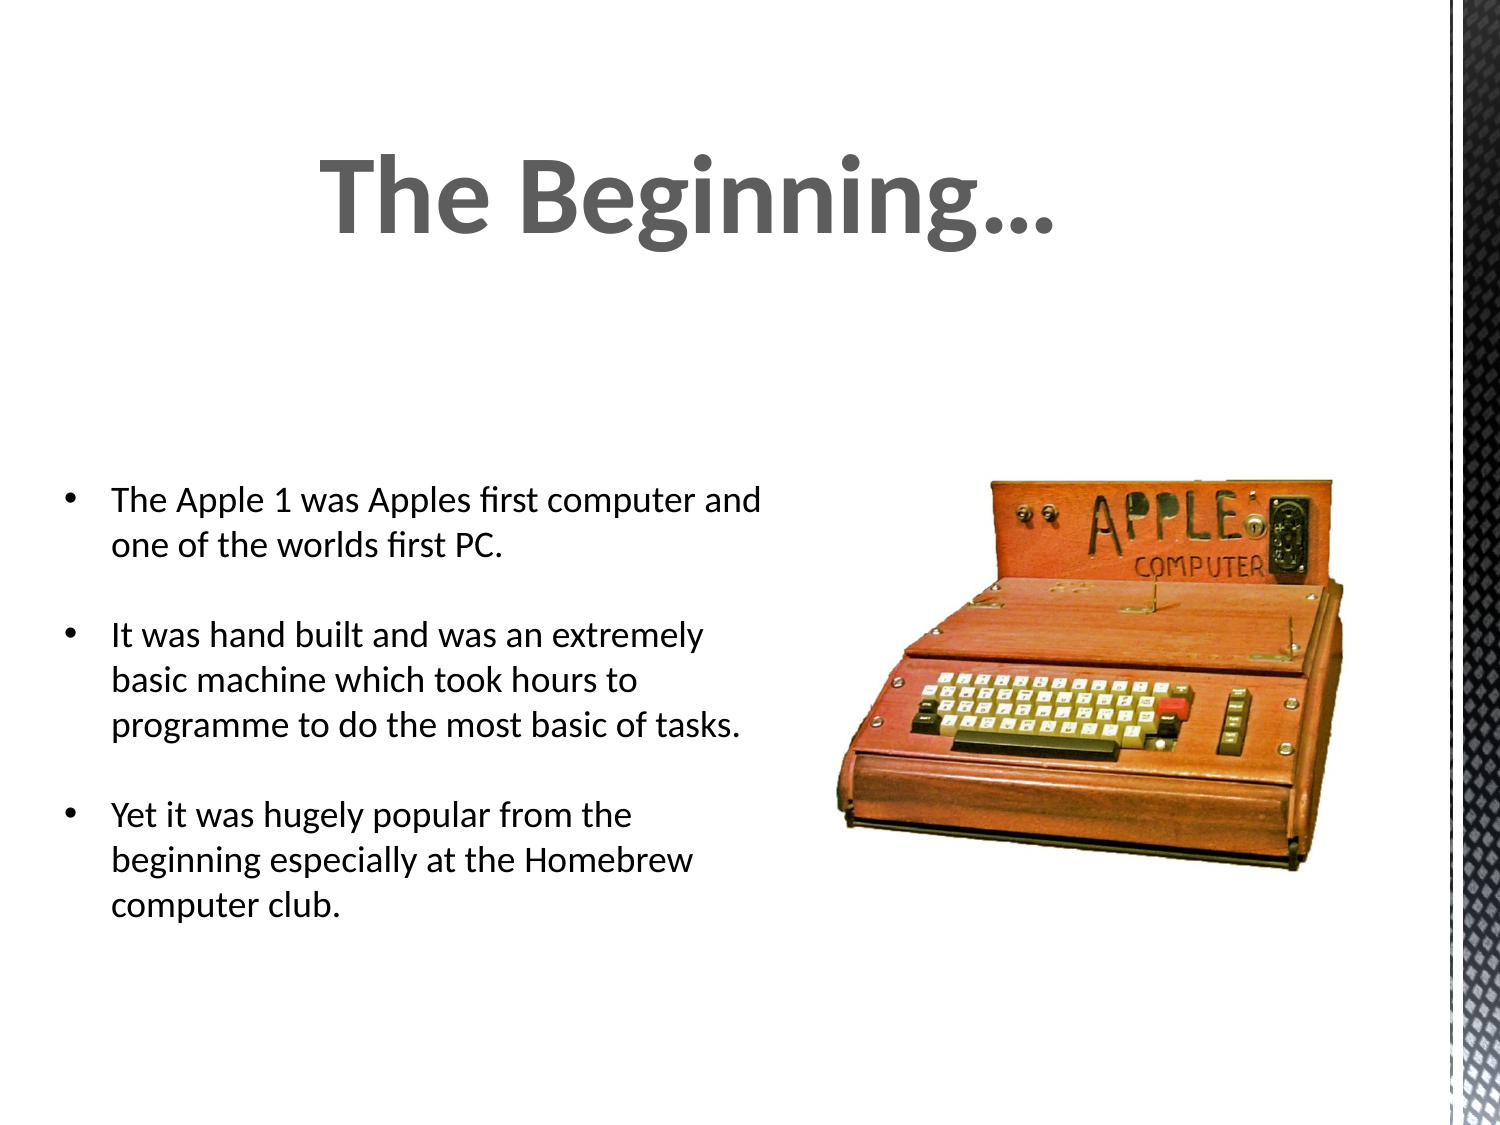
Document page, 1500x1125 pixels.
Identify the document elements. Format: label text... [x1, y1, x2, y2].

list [832, 473, 1351, 888]
text_box The Apple 1 was Apples first computer and one of the worlds first PC. It was hand built and was an extremely basic machine which took hours to programme to do the most basic of tasks. Yet it was hugely popular from the beginning especially at the Homebrew computer club. [49, 467, 800, 978]
text_box The Beginning… [253, 113, 1125, 264]
picture [1447, 0, 1500, 1125]
